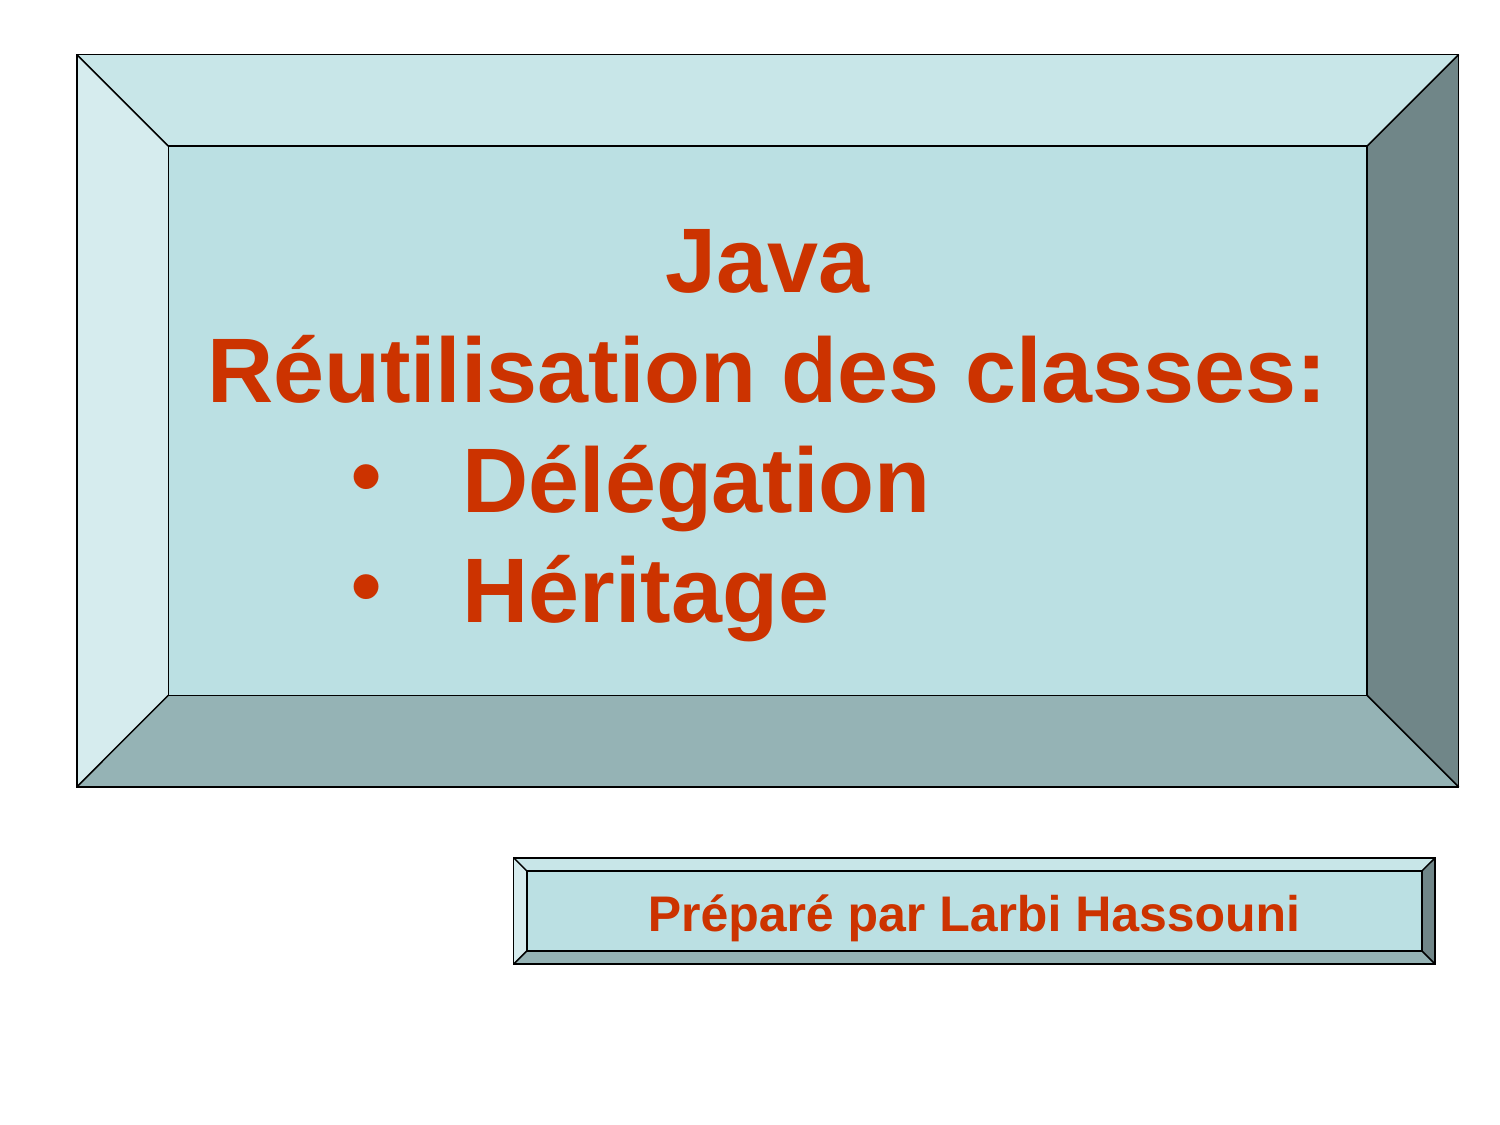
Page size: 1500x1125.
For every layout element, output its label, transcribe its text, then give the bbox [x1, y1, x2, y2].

slide_number 18 [515, 858, 1433, 871]
title Terminologie [79, 55, 1457, 146]
text_box public class PointCouleur extends Point { Color c; public PointCouleur(double x, double y, Color c){ super(x,y); this.c = c; } ... } [77, 55, 169, 786]
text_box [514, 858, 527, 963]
text_box Java Réutilisation des classes: Délégation Héritage [76, 54, 1459, 787]
text_box Préparé par Larbi Hassouni [513, 857, 1436, 965]
